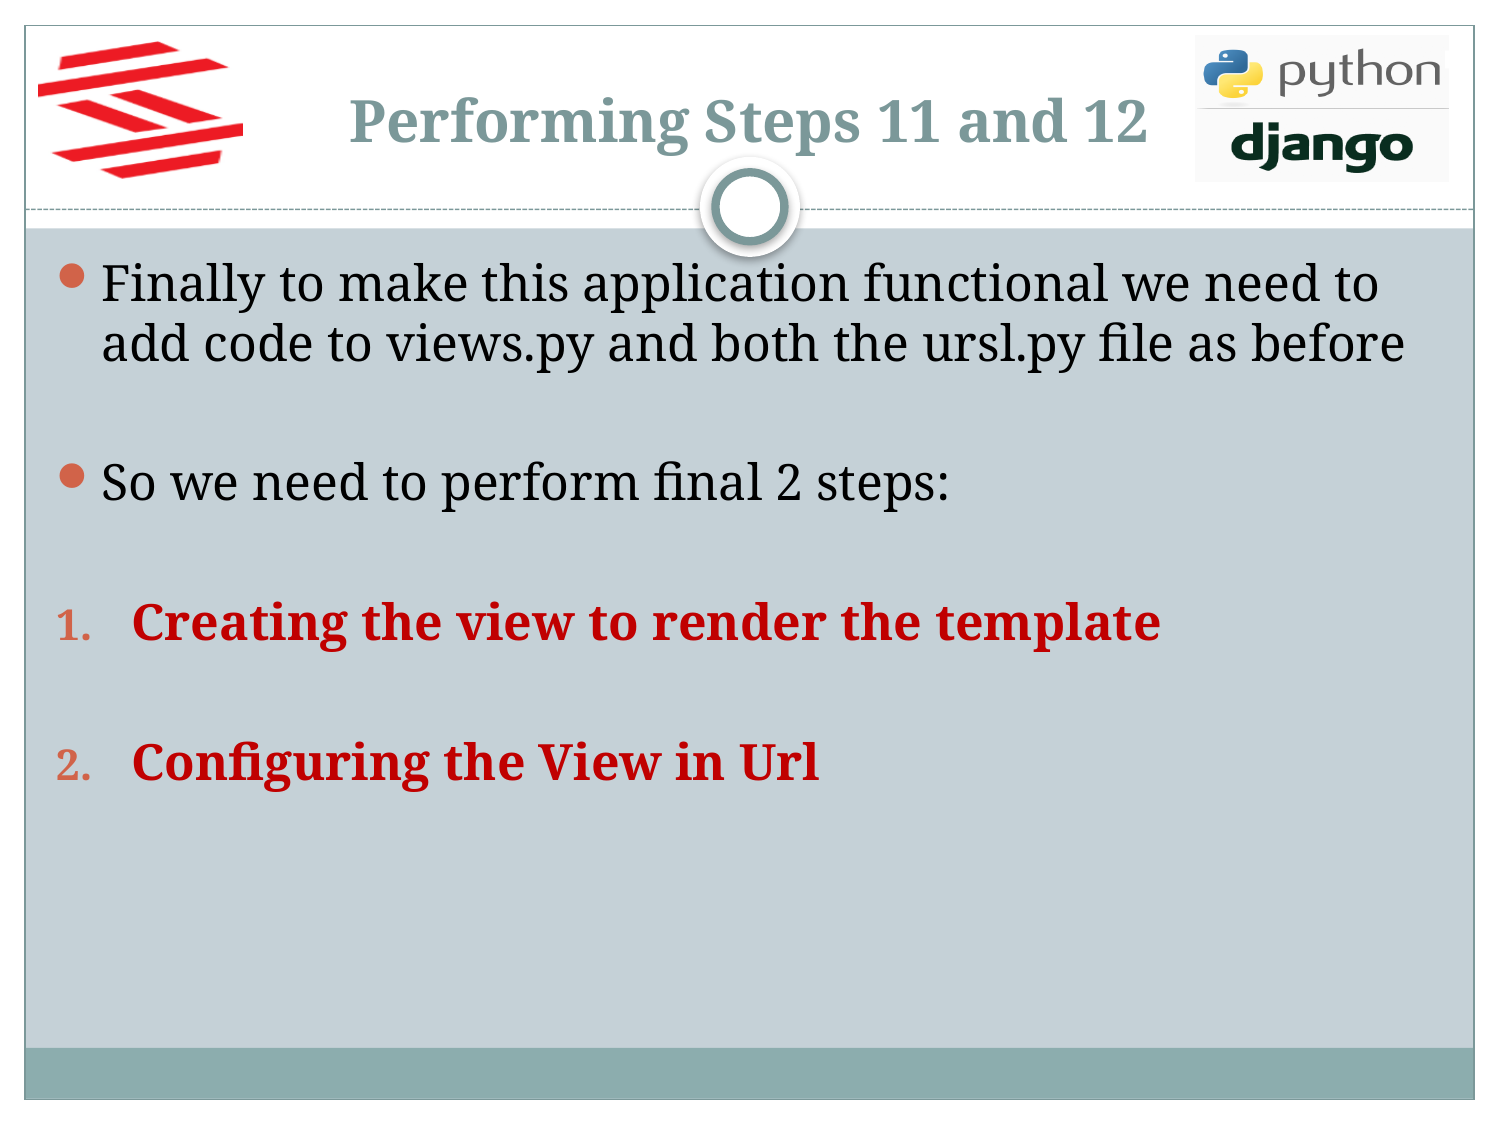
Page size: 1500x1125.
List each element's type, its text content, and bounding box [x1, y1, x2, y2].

picture [1195, 34, 1449, 183]
title Performing Steps 11 and 12 [237, 37, 1190, 162]
list Finally to make this application functional we need to add code to views.py and both the ursl.py file as before So we need to perform final 2 steps: Creating the view to render the template Configuring the View in Url [41, 243, 1471, 1125]
picture [37, 40, 243, 185]
